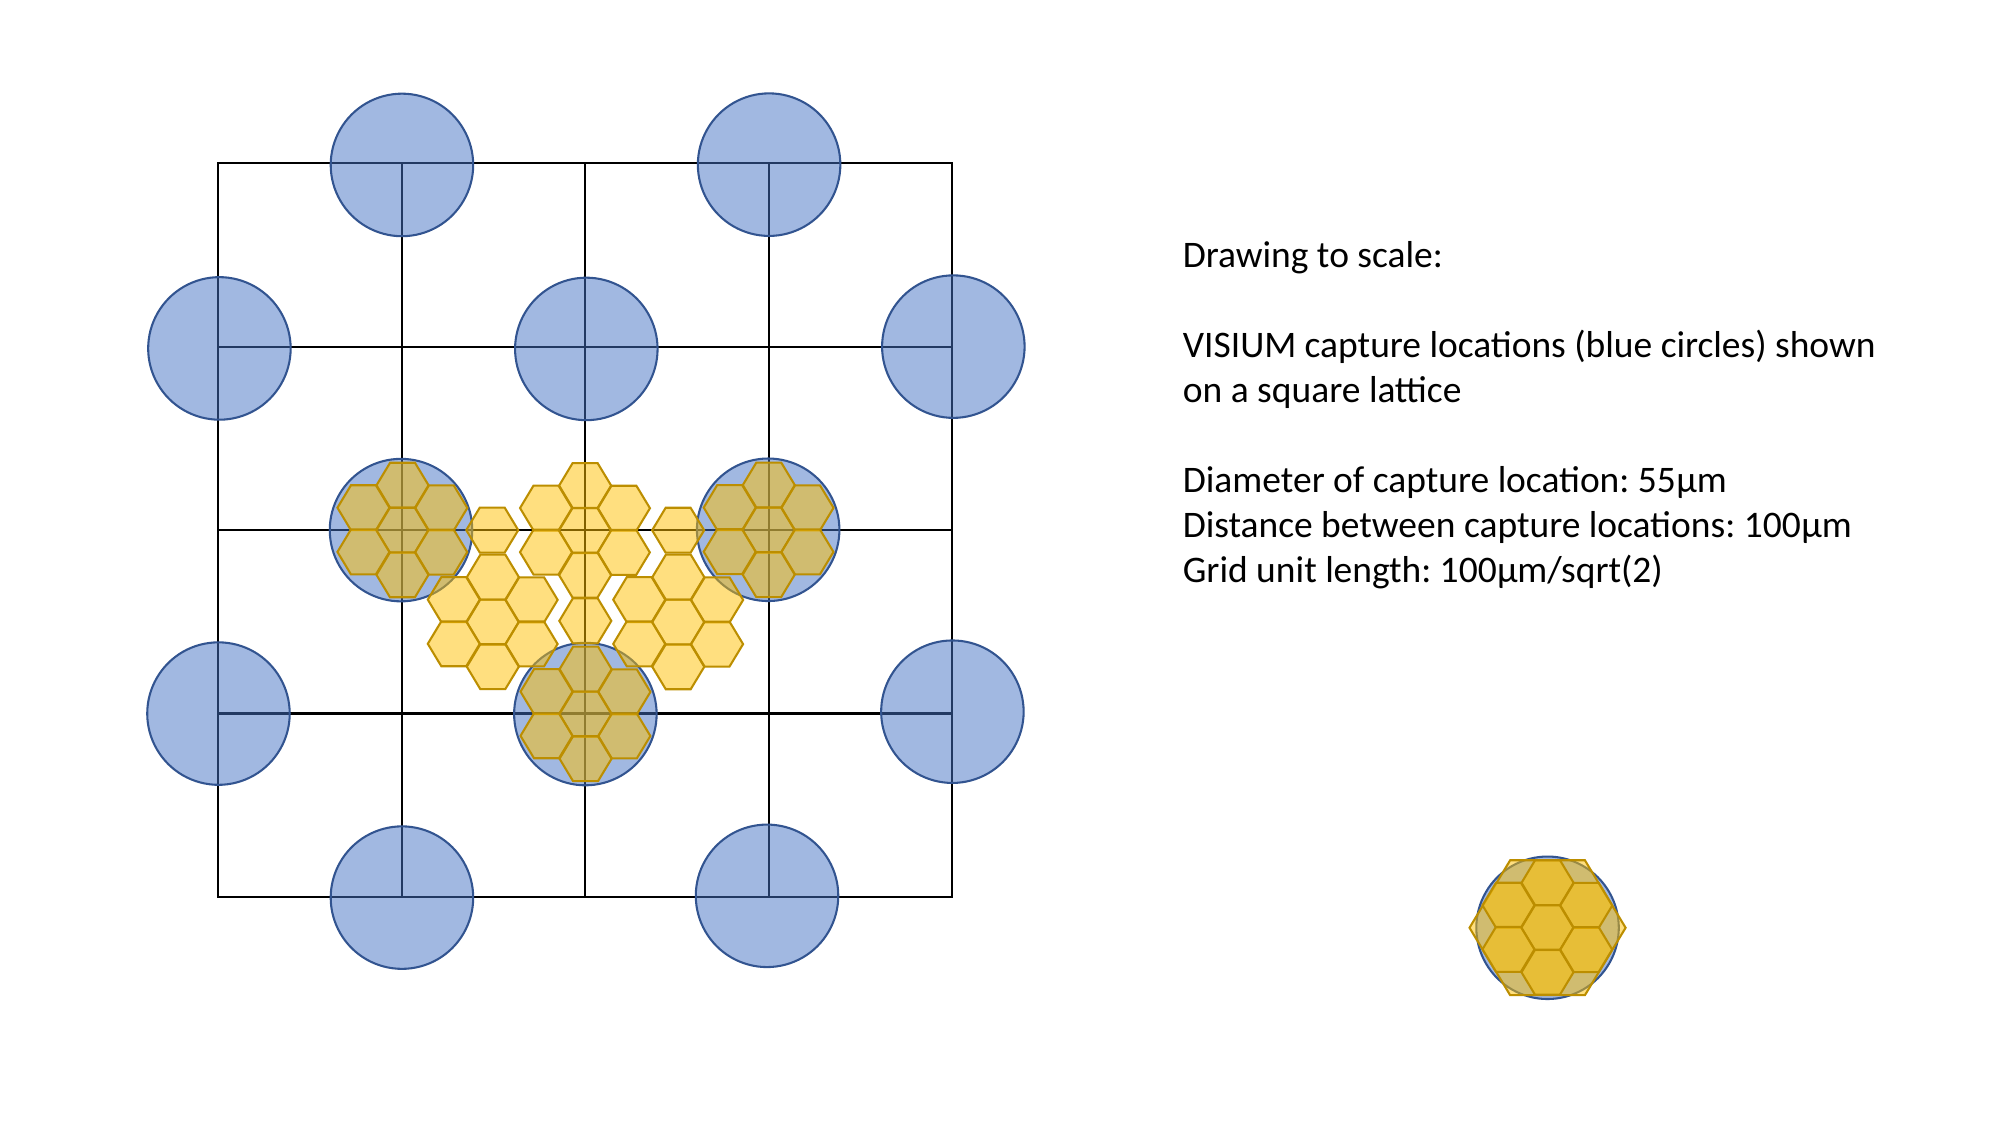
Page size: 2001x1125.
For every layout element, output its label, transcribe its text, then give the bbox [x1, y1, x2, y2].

text_box [1481, 925, 1535, 973]
text_box [147, 276, 292, 421]
text_box [1476, 943, 1501, 983]
text_box [468, 502, 472, 523]
text_box [376, 598, 426, 603]
text_box [1477, 872, 1501, 911]
text_box [468, 506, 519, 554]
text_box [468, 537, 472, 554]
text_box [514, 276, 659, 422]
text_box [586, 346, 770, 529]
text_box [1559, 881, 1614, 927]
text_box [881, 274, 1026, 419]
text_box [217, 529, 401, 713]
text_box [586, 713, 770, 898]
text_box [217, 346, 403, 529]
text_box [519, 463, 650, 598]
text_box [1495, 973, 1599, 997]
text_box [651, 690, 658, 745]
text_box [329, 92, 475, 238]
text_box [694, 823, 840, 969]
text_box [1520, 948, 1574, 996]
text_box [507, 533, 519, 554]
text_box [1594, 872, 1619, 913]
text_box [770, 713, 953, 898]
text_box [337, 462, 468, 598]
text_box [613, 554, 744, 690]
text_box [376, 457, 426, 462]
text_box [558, 623, 570, 646]
text_box [401, 599, 516, 713]
text_box [600, 598, 613, 620]
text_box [703, 462, 834, 598]
text_box [1562, 859, 1599, 881]
text_box [1601, 906, 1627, 950]
text_box [403, 713, 586, 898]
text_box [768, 529, 953, 713]
text_box [770, 346, 953, 529]
text_box [650, 531, 664, 554]
text_box [401, 162, 584, 346]
text_box [1520, 859, 1574, 904]
text_box [1525, 855, 1570, 859]
text_box [584, 162, 768, 346]
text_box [520, 646, 651, 782]
text_box [692, 546, 699, 554]
text_box [146, 641, 291, 786]
text_box [1468, 906, 1494, 949]
text_box [744, 598, 793, 603]
text_box [403, 346, 586, 527]
text_box [217, 713, 403, 898]
text_box [560, 782, 610, 787]
text_box [697, 536, 703, 554]
text_box [743, 457, 794, 462]
text_box [1594, 945, 1618, 984]
text_box [880, 639, 1025, 784]
text_box [329, 825, 475, 970]
text_box [1526, 997, 1569, 1001]
text_box [834, 500, 841, 560]
text_box [768, 162, 953, 346]
text_box [650, 506, 703, 554]
text_box [470, 544, 478, 554]
text_box [1481, 881, 1533, 927]
text_box [600, 622, 613, 646]
text_box [1559, 926, 1614, 974]
text_box [328, 496, 337, 564]
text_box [427, 554, 558, 690]
text_box [558, 598, 571, 619]
text_box [697, 498, 703, 524]
text_box [217, 162, 401, 346]
text_box [558, 598, 613, 645]
text_box [654, 599, 768, 713]
text_box [1521, 904, 1574, 948]
text_box [696, 92, 842, 237]
text_box [513, 690, 520, 745]
text_box Drawing to scale: VISIUM capture locations (blue circles) shown on a square lattice Diameter of capture location: 55μm Distance between capture locations: 100μm Grid unit length: 100μm/sqrt(2) [1168, 222, 1938, 598]
text_box [1496, 859, 1534, 881]
